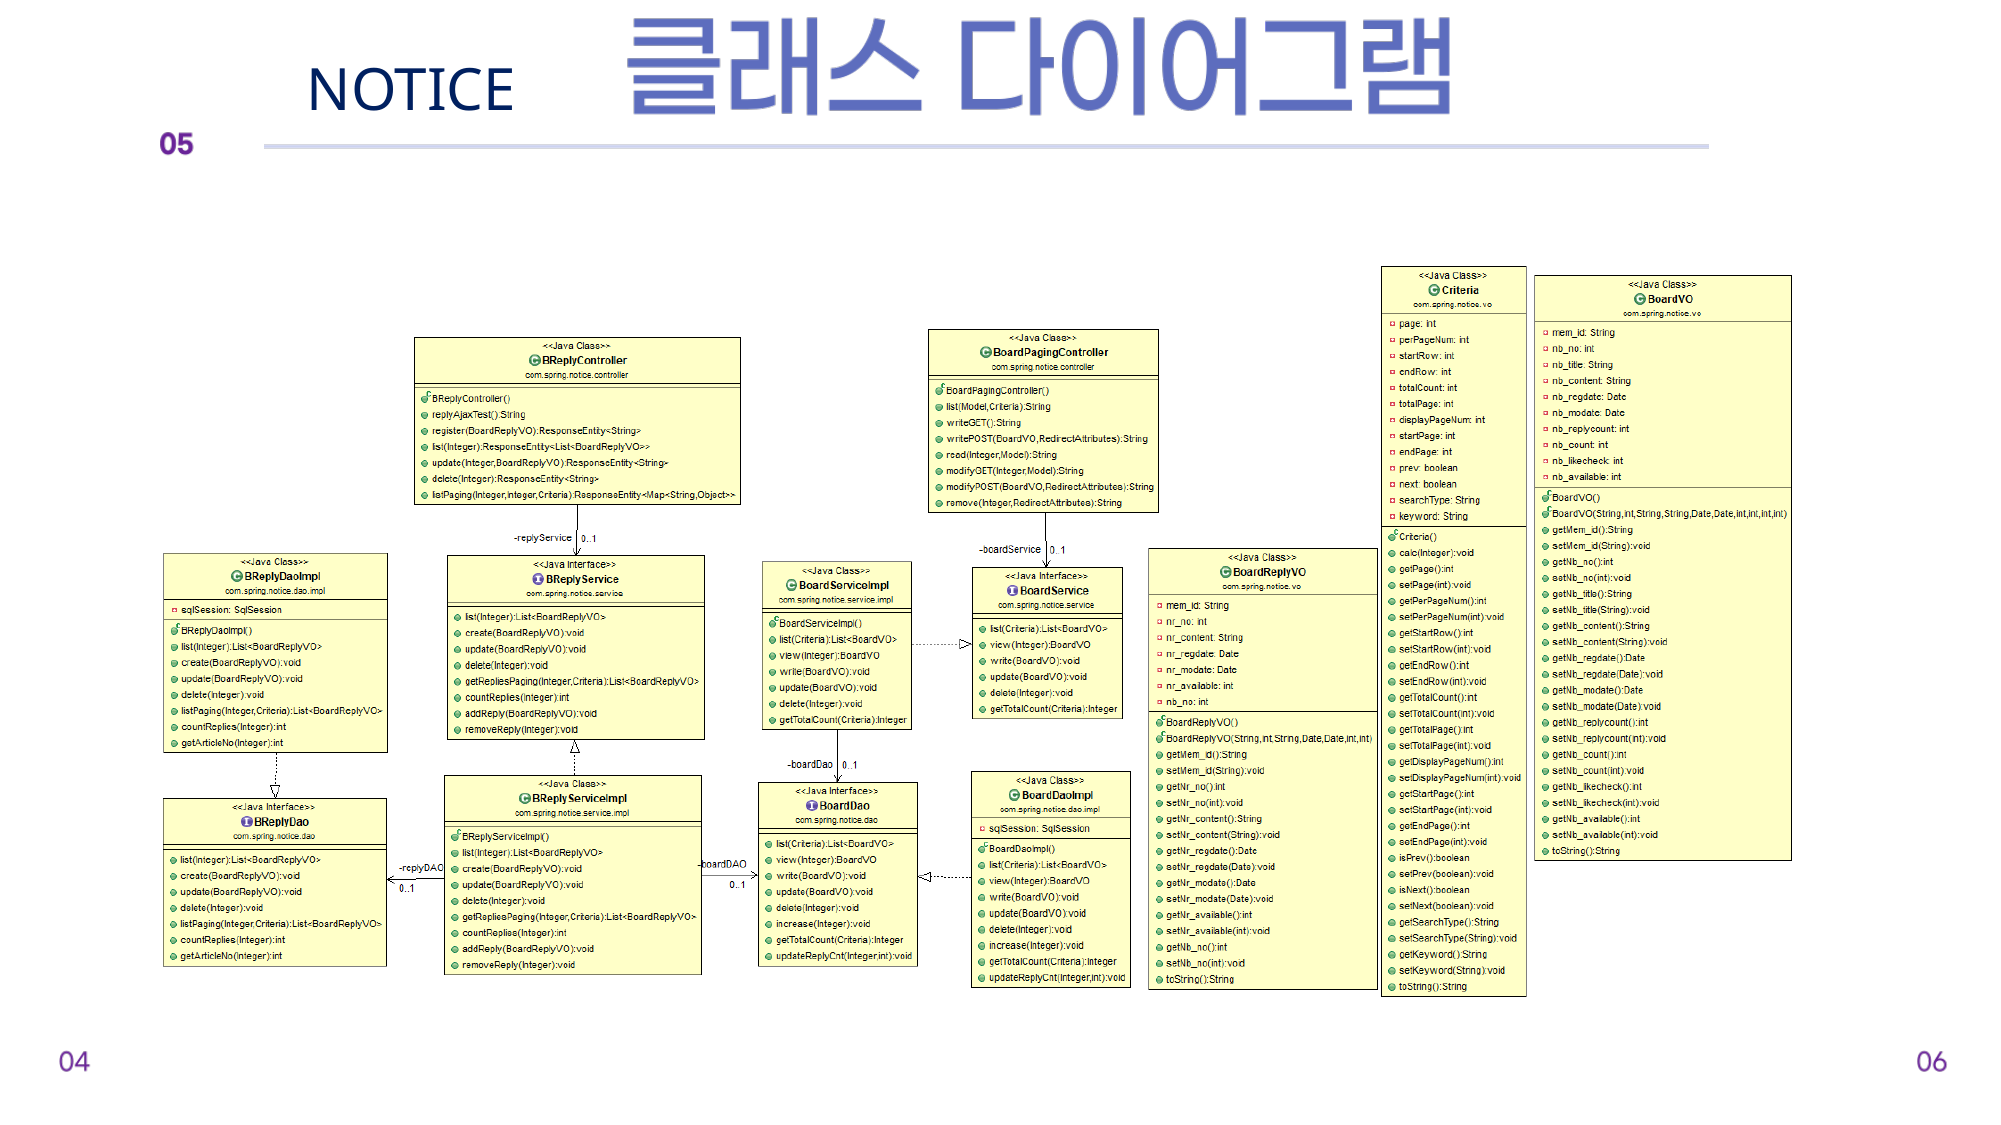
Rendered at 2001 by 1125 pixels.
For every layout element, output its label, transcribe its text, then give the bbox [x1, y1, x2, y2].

picture [55, 1045, 102, 1090]
text_box NOTICE [292, 45, 591, 130]
picture [591, 0, 1501, 168]
picture [155, 264, 1806, 1008]
picture [1912, 1045, 1959, 1090]
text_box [1501, 140, 1709, 153]
picture [155, 124, 206, 177]
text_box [264, 140, 591, 153]
